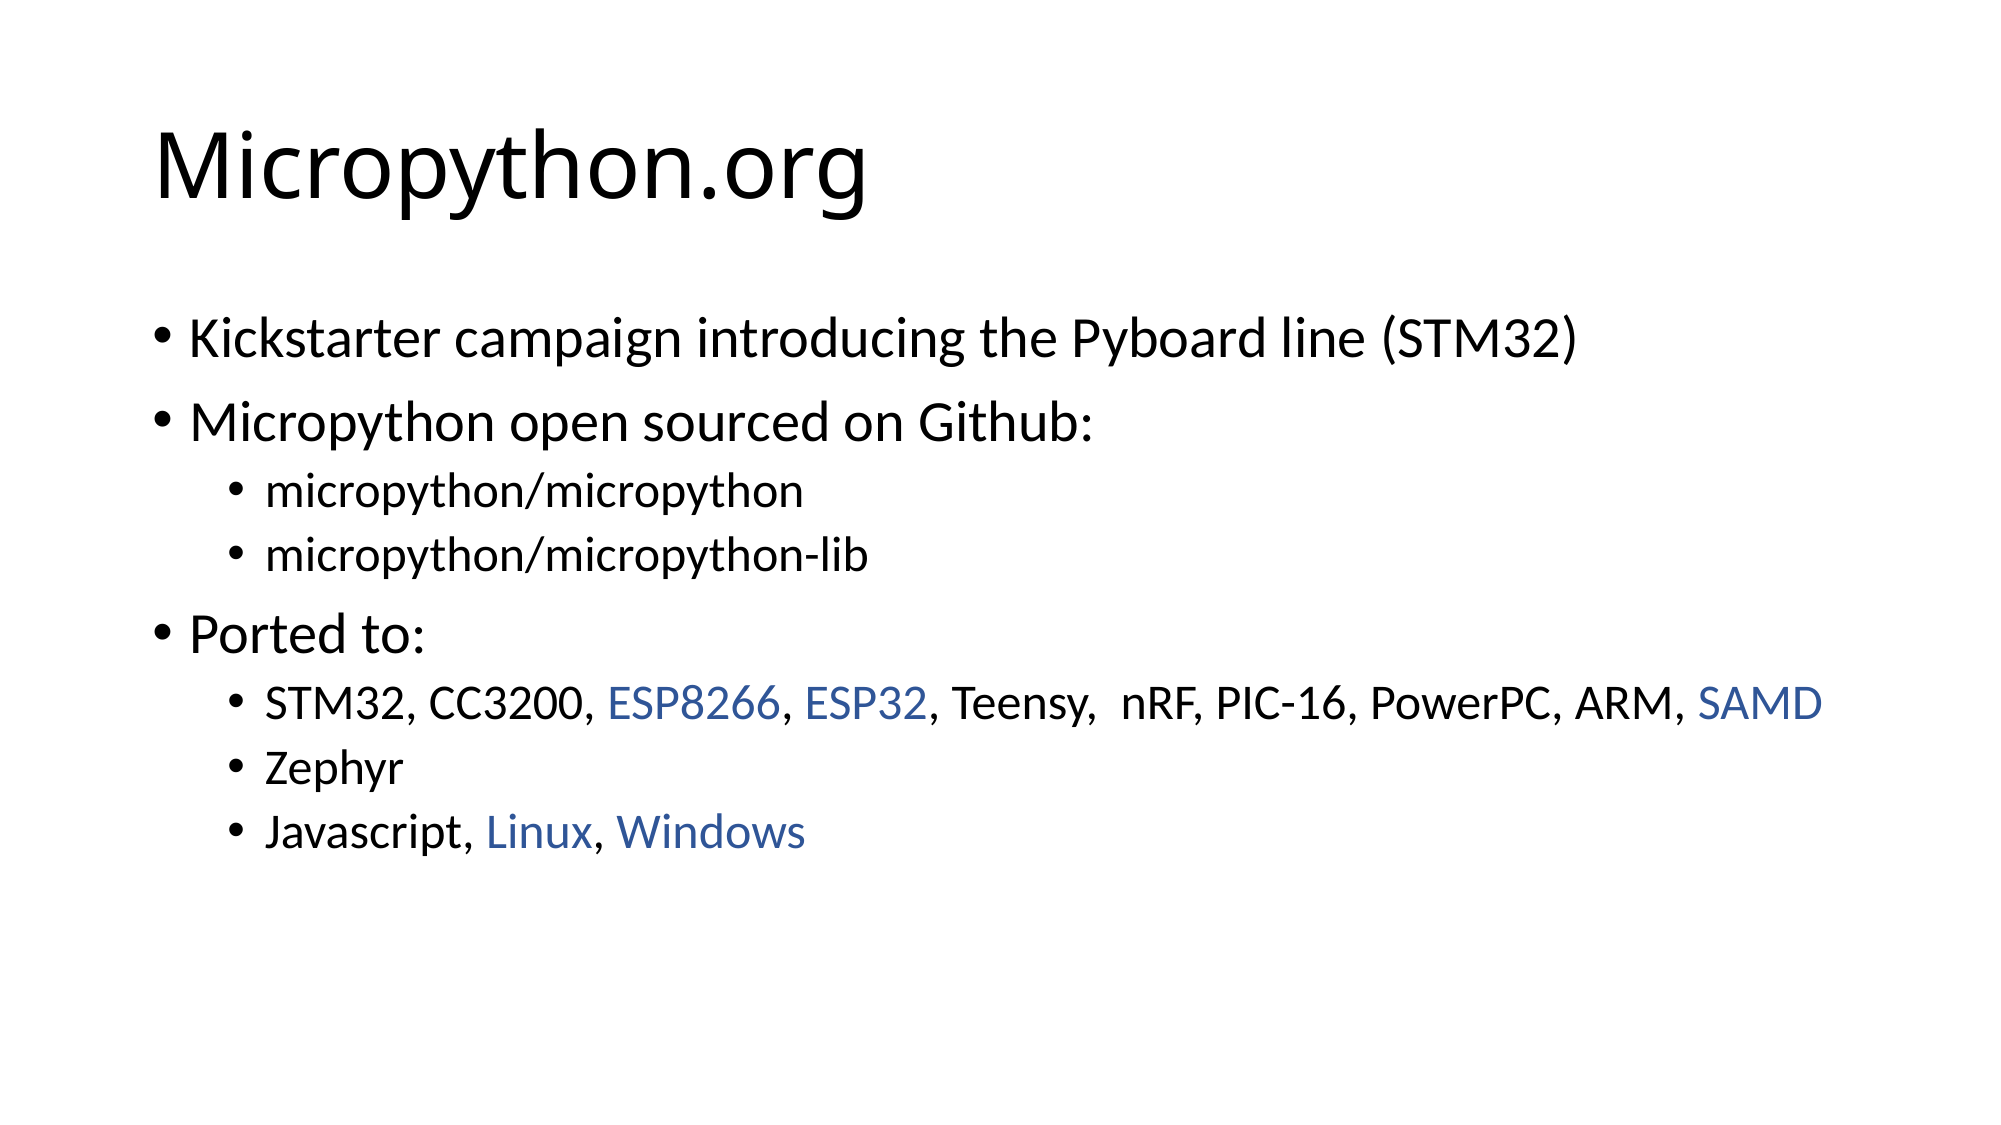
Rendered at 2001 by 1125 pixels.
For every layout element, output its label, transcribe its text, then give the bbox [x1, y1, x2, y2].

list Kickstarter campaign introducing the Pyboard line (STM32) Micropython open sourced on Github: micropython/micropython micropython/micropython-lib Ported to: STM32, CC3200, ESP8266, ESP32, Teensy, nRF, PIC-16, PowerPC, ARM, SAMD Zephyr Javascript, Linux, Windows [137, 299, 1863, 1014]
title Micropython.org [137, 59, 1863, 278]
